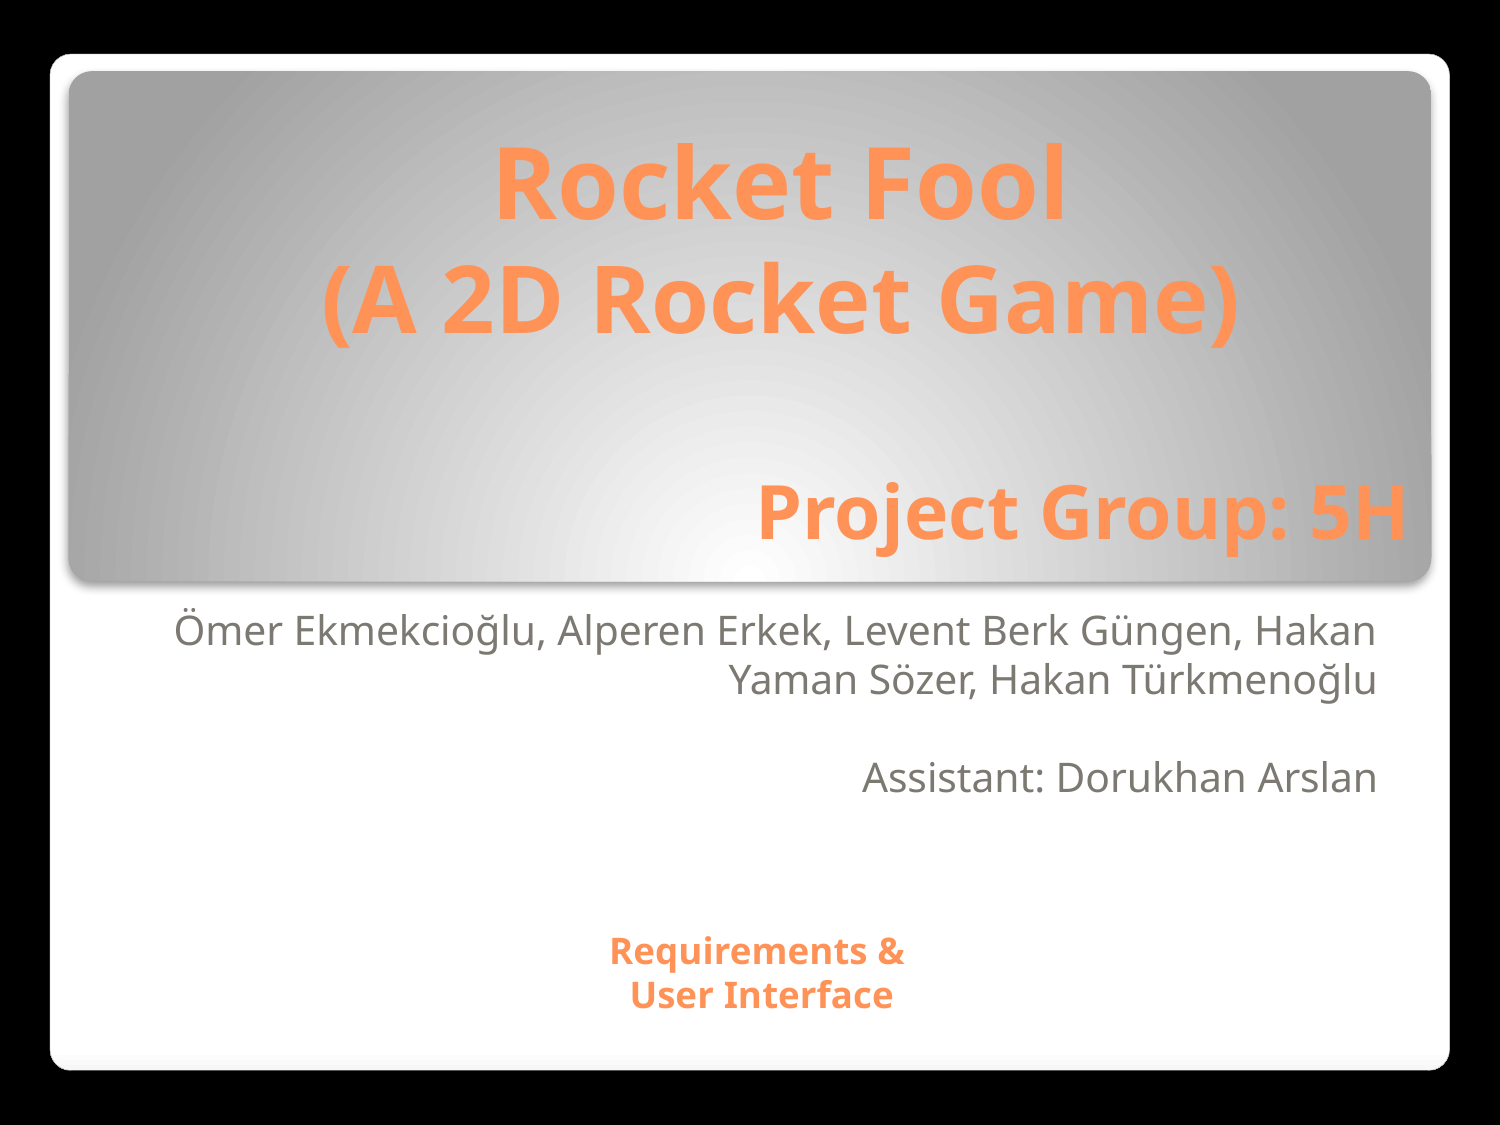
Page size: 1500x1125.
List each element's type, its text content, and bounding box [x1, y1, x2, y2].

subtitle Ömer Ekmekcioğlu, Alperen Erkek, Levent Berk Güngen, Hakan Yaman Sözer, Hakan Türkmenoğlu Assistant: Dorukhan Arslan [118, 604, 1394, 809]
text_box Rocket Fool (A 2D Rocket Game) Project Group: 5H [143, 105, 1419, 563]
title Requirements & User Interface [119, 872, 1395, 1024]
